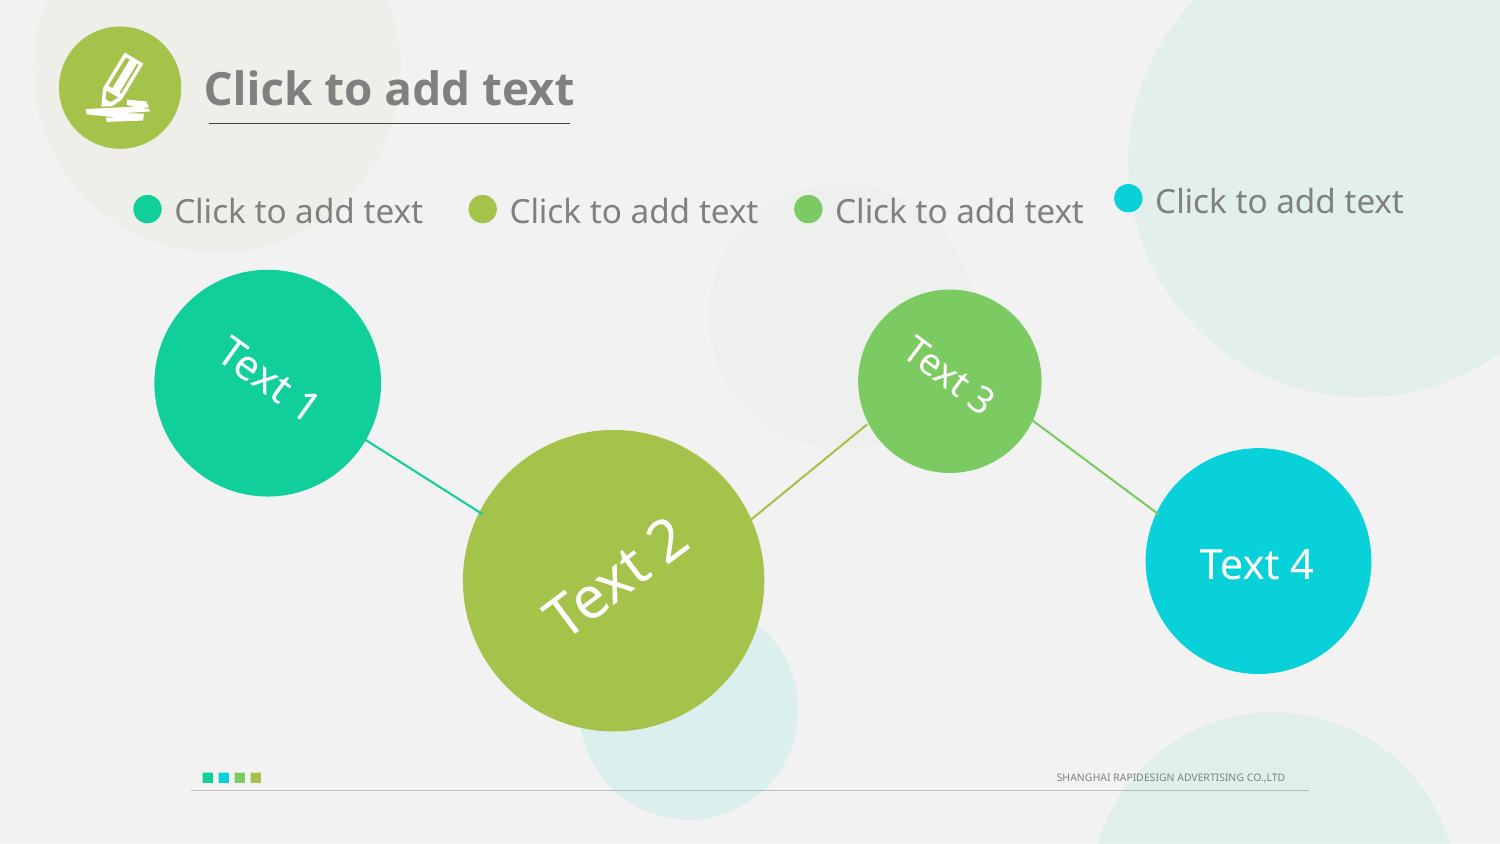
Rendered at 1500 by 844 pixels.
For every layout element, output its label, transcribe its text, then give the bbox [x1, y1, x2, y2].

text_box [133, 183, 468, 239]
text_box [748, 423, 868, 522]
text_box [794, 183, 1392, 239]
text_box Text 3 [879, 310, 1104, 500]
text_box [468, 183, 794, 239]
text_box Text 4 [1184, 530, 1420, 595]
text_box [1144, 447, 1369, 676]
text_box Text 1 [193, 310, 422, 500]
text_box Text 2 [513, 458, 752, 667]
text_box [857, 288, 1043, 475]
text_box [1093, 464, 1160, 516]
text_box [461, 428, 766, 733]
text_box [58, 26, 182, 149]
text_box [153, 268, 383, 498]
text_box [1114, 172, 1500, 228]
text_box [407, 466, 484, 516]
